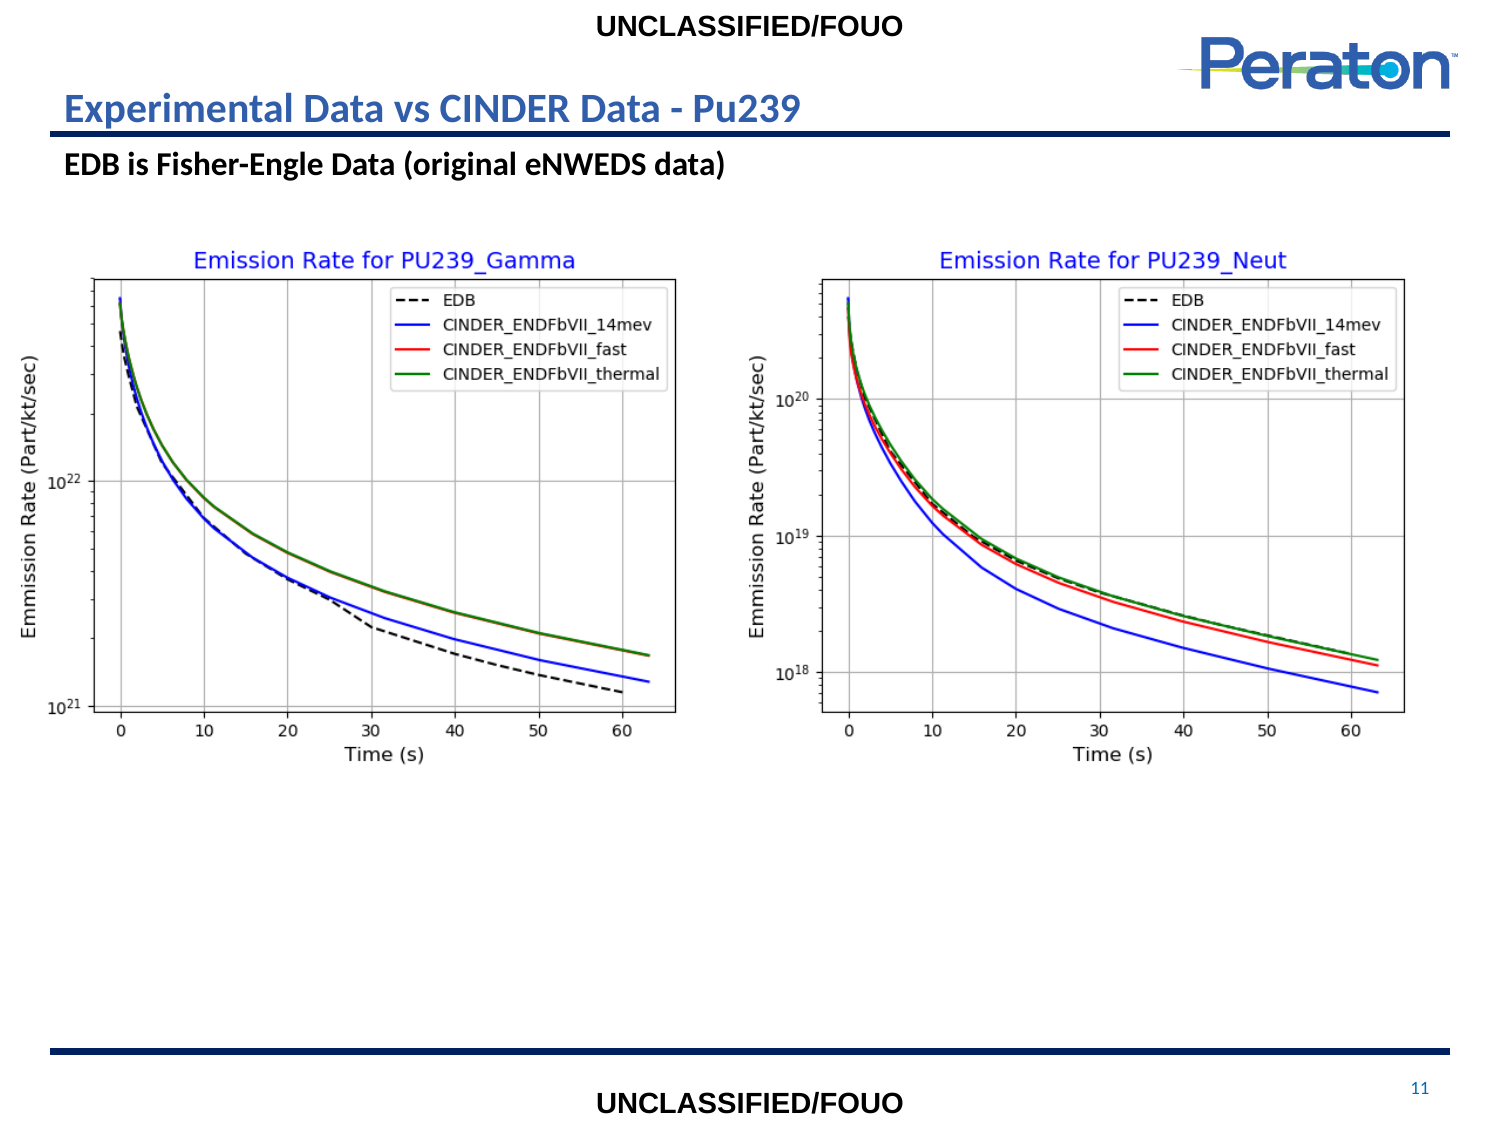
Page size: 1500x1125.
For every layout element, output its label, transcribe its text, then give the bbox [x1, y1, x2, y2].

slide_number 11 [1389, 1057, 1450, 1118]
picture [728, 211, 1479, 775]
list EDB is Fisher-Engle Data (original eNWEDS data) [49, 135, 1449, 197]
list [0, 211, 728, 775]
picture [1143, 0, 1493, 133]
title Experimental Data vs CINDER Data - Pu239 [49, 73, 1145, 134]
